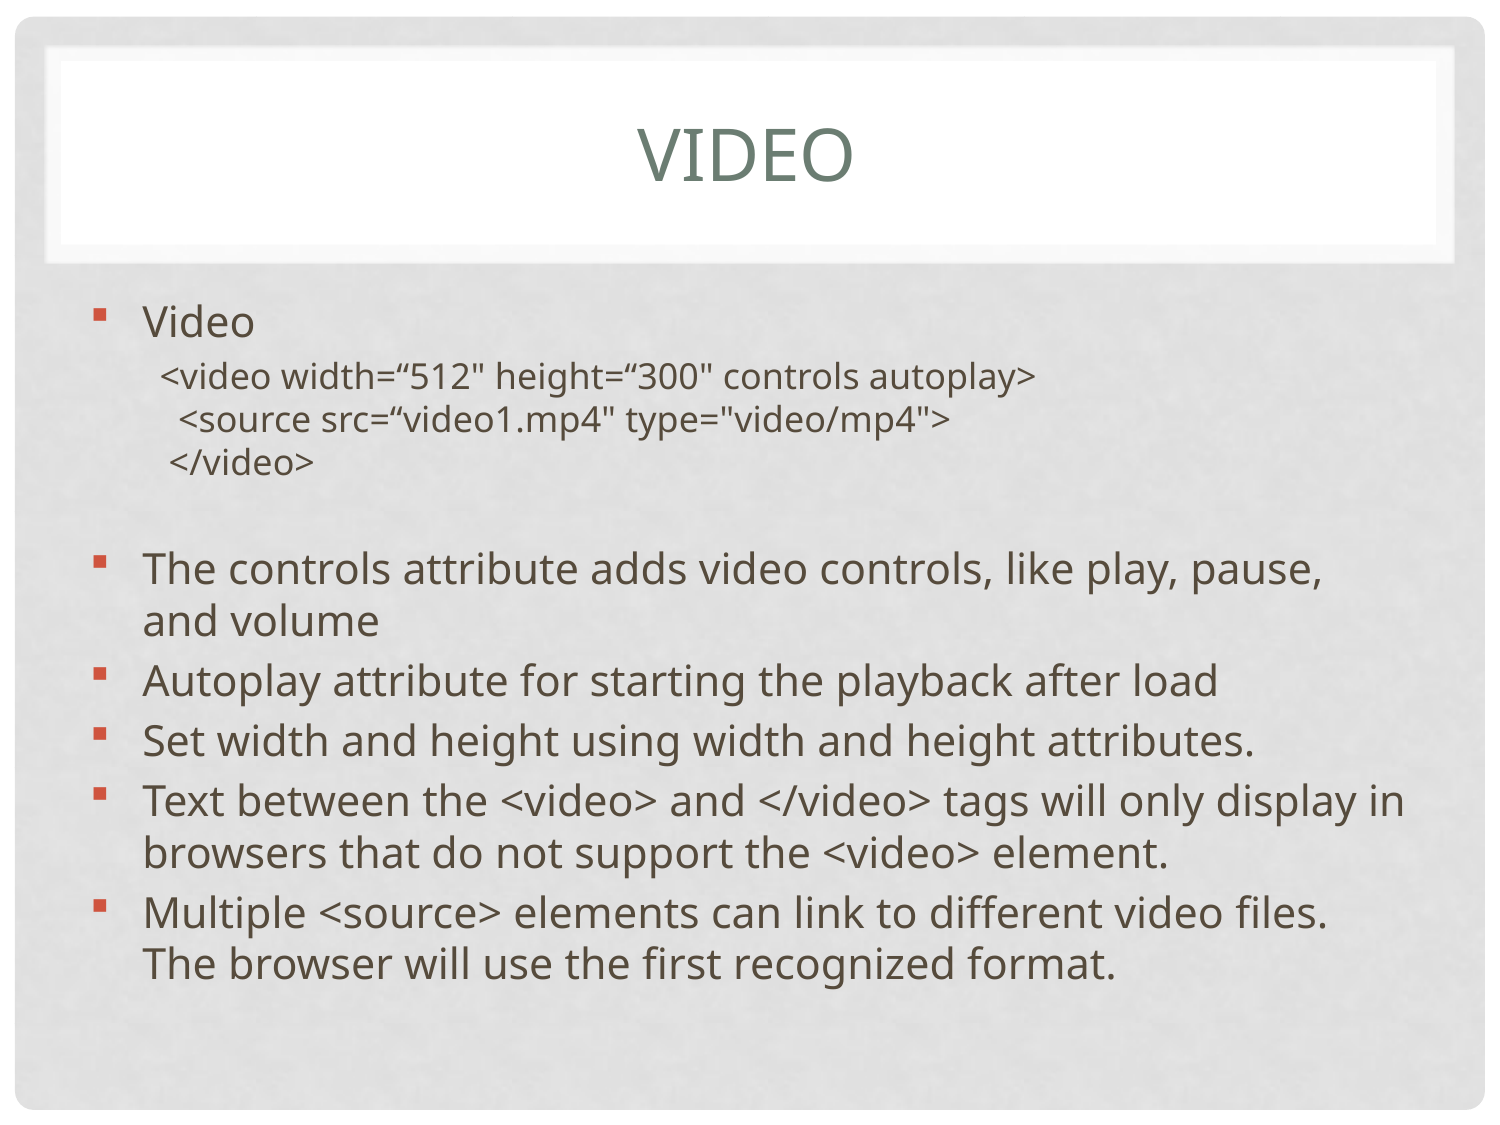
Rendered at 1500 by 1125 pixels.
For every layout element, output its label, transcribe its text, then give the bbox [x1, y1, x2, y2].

list Video <video width=“512" height=“300" controls autoplay> <source src=“video1.mp4" type="video/mp4"> </video> The controls attribute adds video controls, like play, pause, and volume Autoplay attribute for starting the playback after load Set width and height using width and height attributes. Text between the <video> and </video> tags will only display in browsers that do not support the <video> element. Multiple <source> elements can link to different video files. The browser will use the first recognized format. [75, 287, 1425, 1005]
title video [69, 66, 1425, 238]
